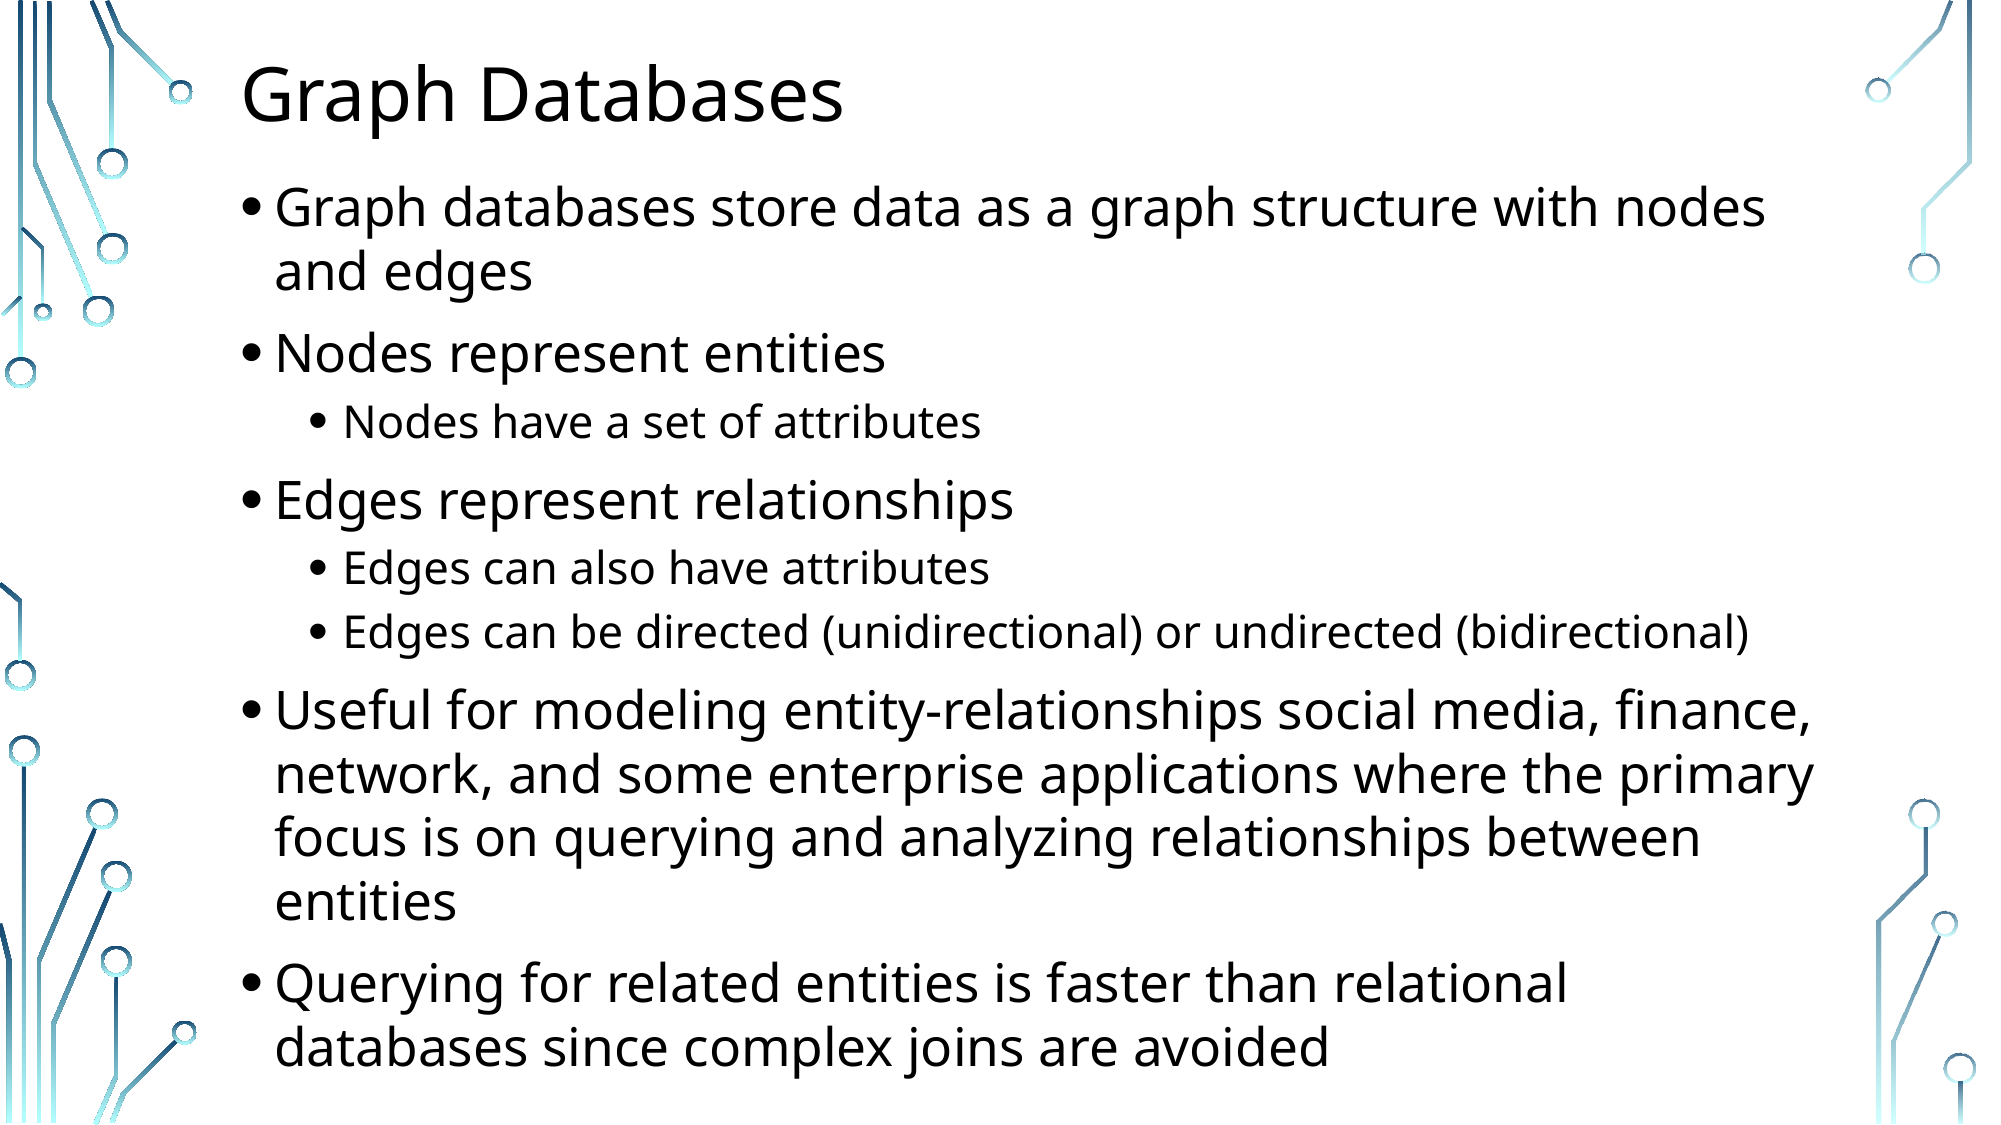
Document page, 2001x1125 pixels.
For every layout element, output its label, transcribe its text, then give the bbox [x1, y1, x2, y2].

list Graph databases store data as a graph structure with nodes and edges Nodes represent entities Nodes have a set of attributes Edges represent relationships Edges can also have attributes Edges can be directed (unidirectional) or undirected (bidirectional) Useful for modeling entity-relationships social media, finance, network, and some enterprise applications where the primary focus is on querying and analyzing relationships between entities Querying for related entities is faster than relational databases since complex joins are avoided [225, 166, 1843, 1085]
title Graph Databases [225, 40, 1813, 155]
